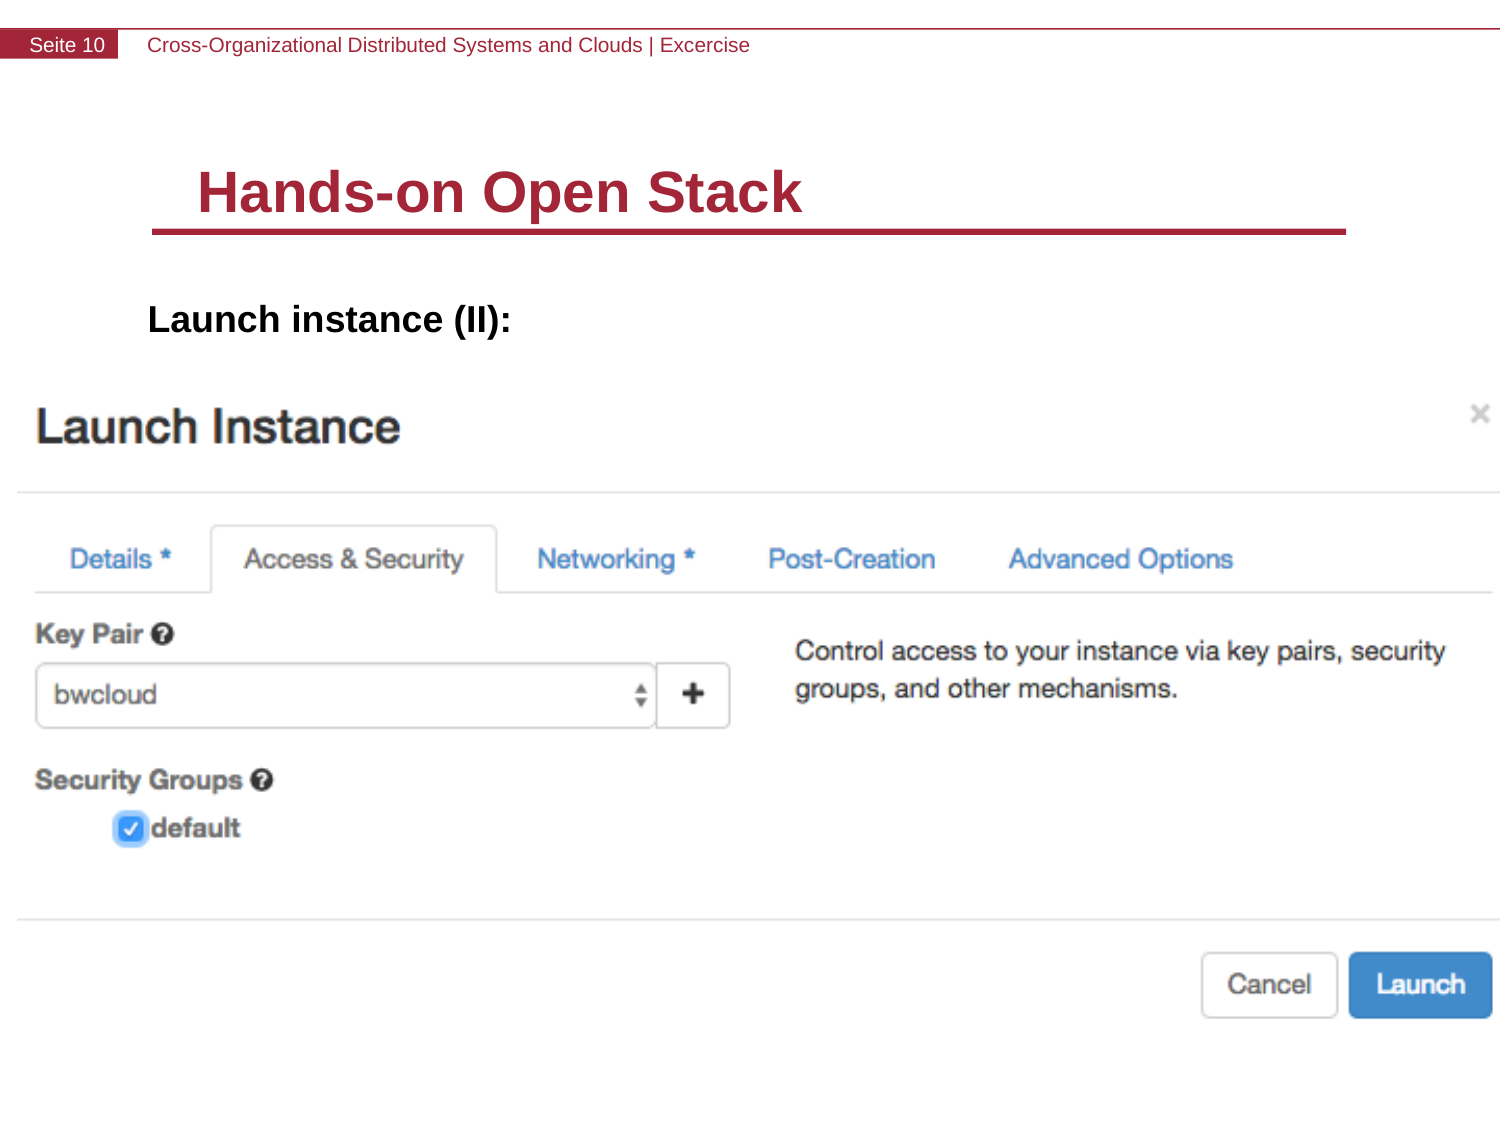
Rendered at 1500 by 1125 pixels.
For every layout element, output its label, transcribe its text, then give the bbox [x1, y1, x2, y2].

text_box Launch instance (II): [132, 287, 1371, 371]
picture [17, 373, 1500, 1040]
text_box Hands-on Open Stack [182, 123, 1463, 232]
